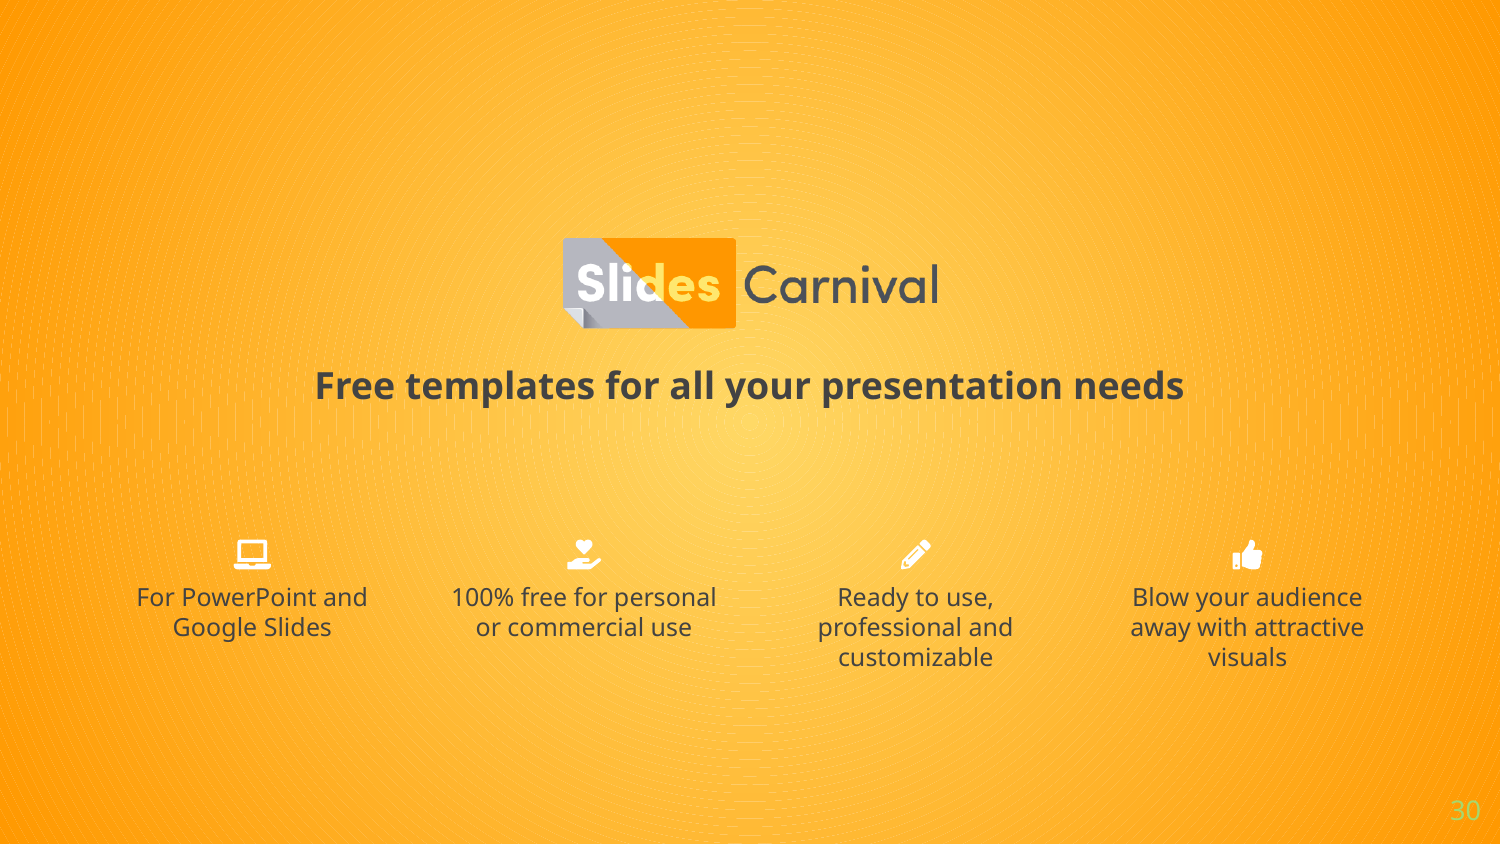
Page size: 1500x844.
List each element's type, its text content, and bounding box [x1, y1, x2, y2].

slide_number ‹#› [1391, 779, 1482, 844]
text_box Free templates for all your presentation needs [181, 362, 1319, 407]
picture [561, 237, 939, 329]
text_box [113, 539, 1387, 687]
